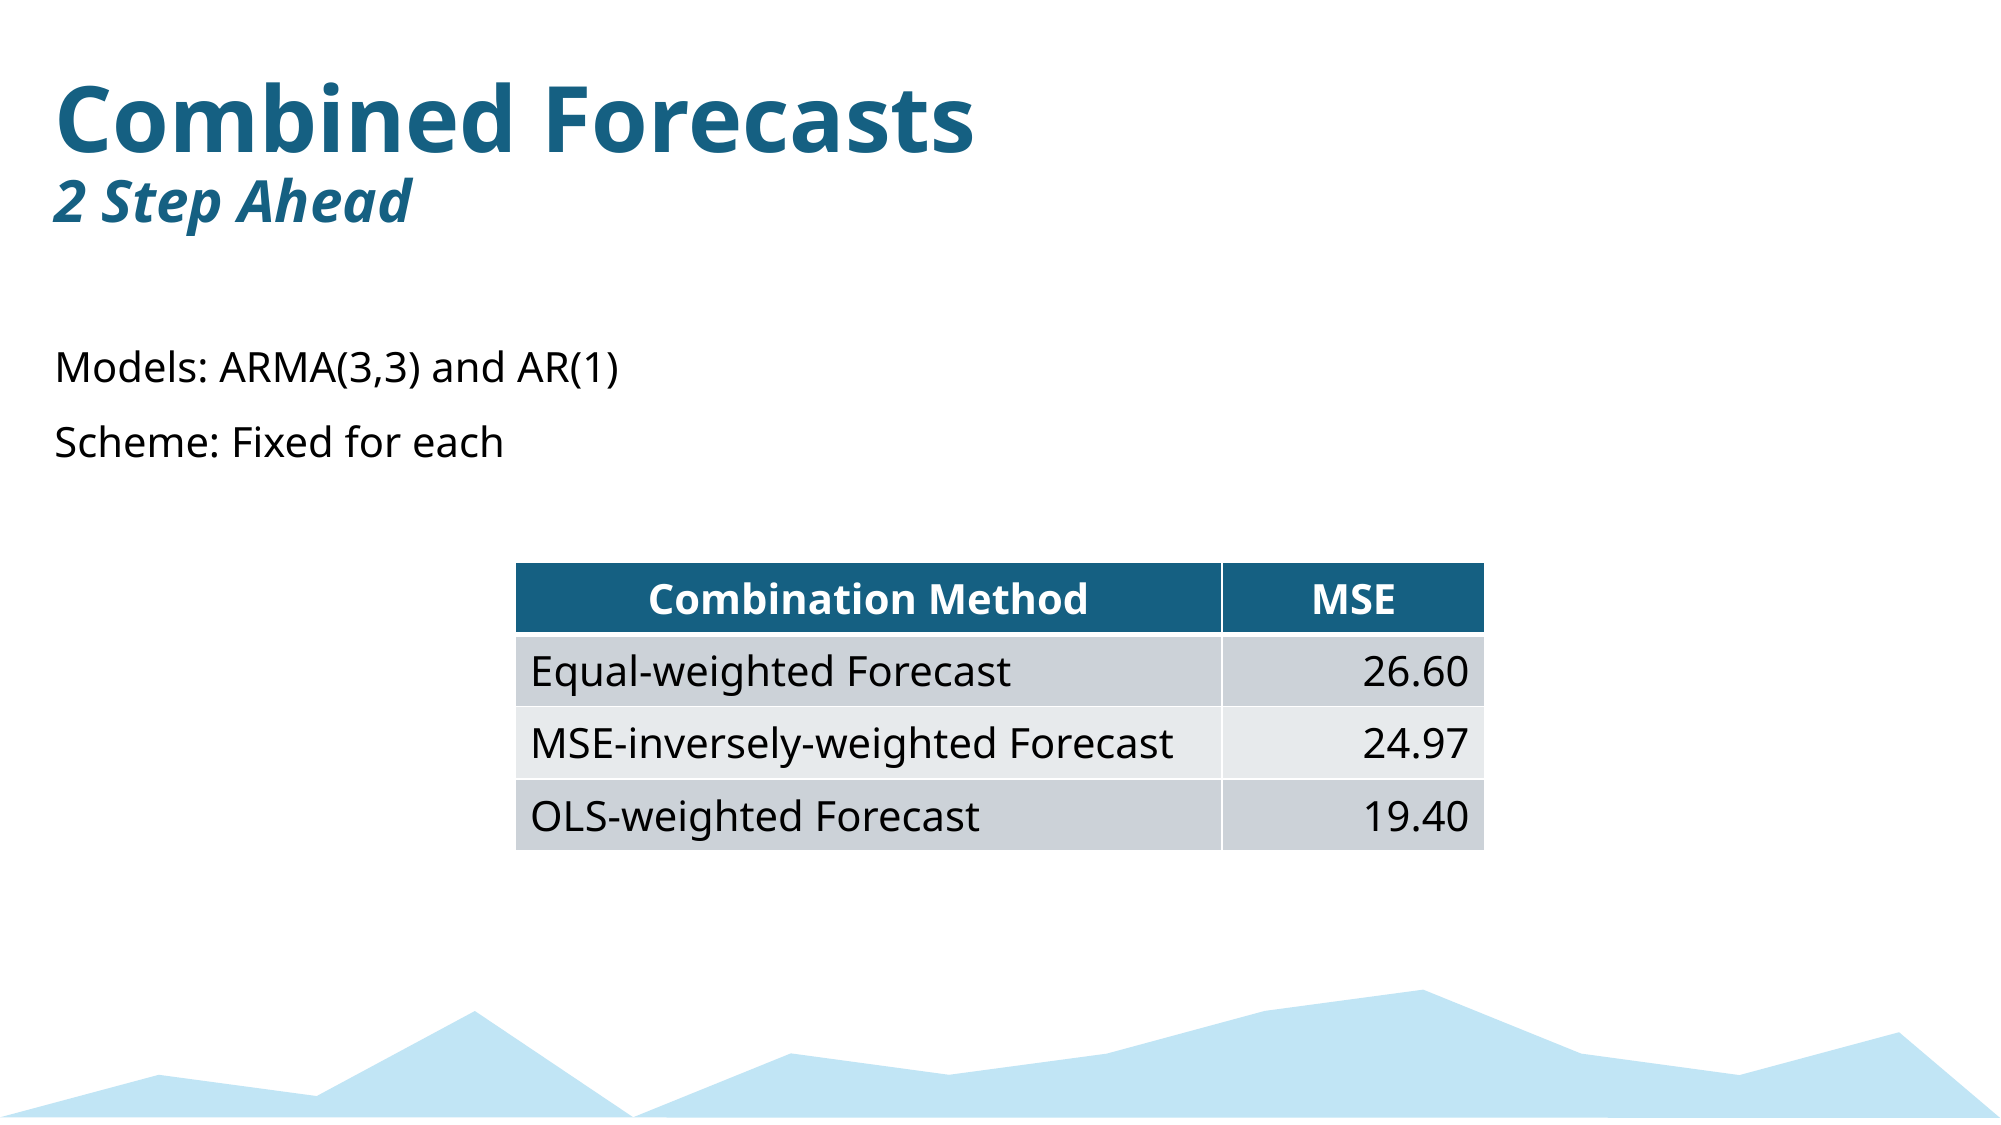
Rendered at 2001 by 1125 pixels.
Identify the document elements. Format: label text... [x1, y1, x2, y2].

table_cell 26.60 [1223, 637, 1484, 706]
table_cell OLS-weighted Forecast [516, 780, 1221, 850]
table_cell Equal-weighted Forecast [516, 637, 1221, 706]
table_header MSE [1223, 563, 1484, 632]
text_box Combined Forecasts 2 Step Ahead Models: ARMA(3,3) and AR(1) Scheme: Fixed for each [39, 58, 2000, 156]
table_header Combination Method [516, 563, 1221, 632]
table_cell 19.40 [1223, 780, 1484, 850]
text_box [0, 989, 2000, 1118]
table_cell MSE-inversely-weighted Forecast [516, 707, 1221, 778]
table_cell 24.97 [1223, 707, 1484, 778]
